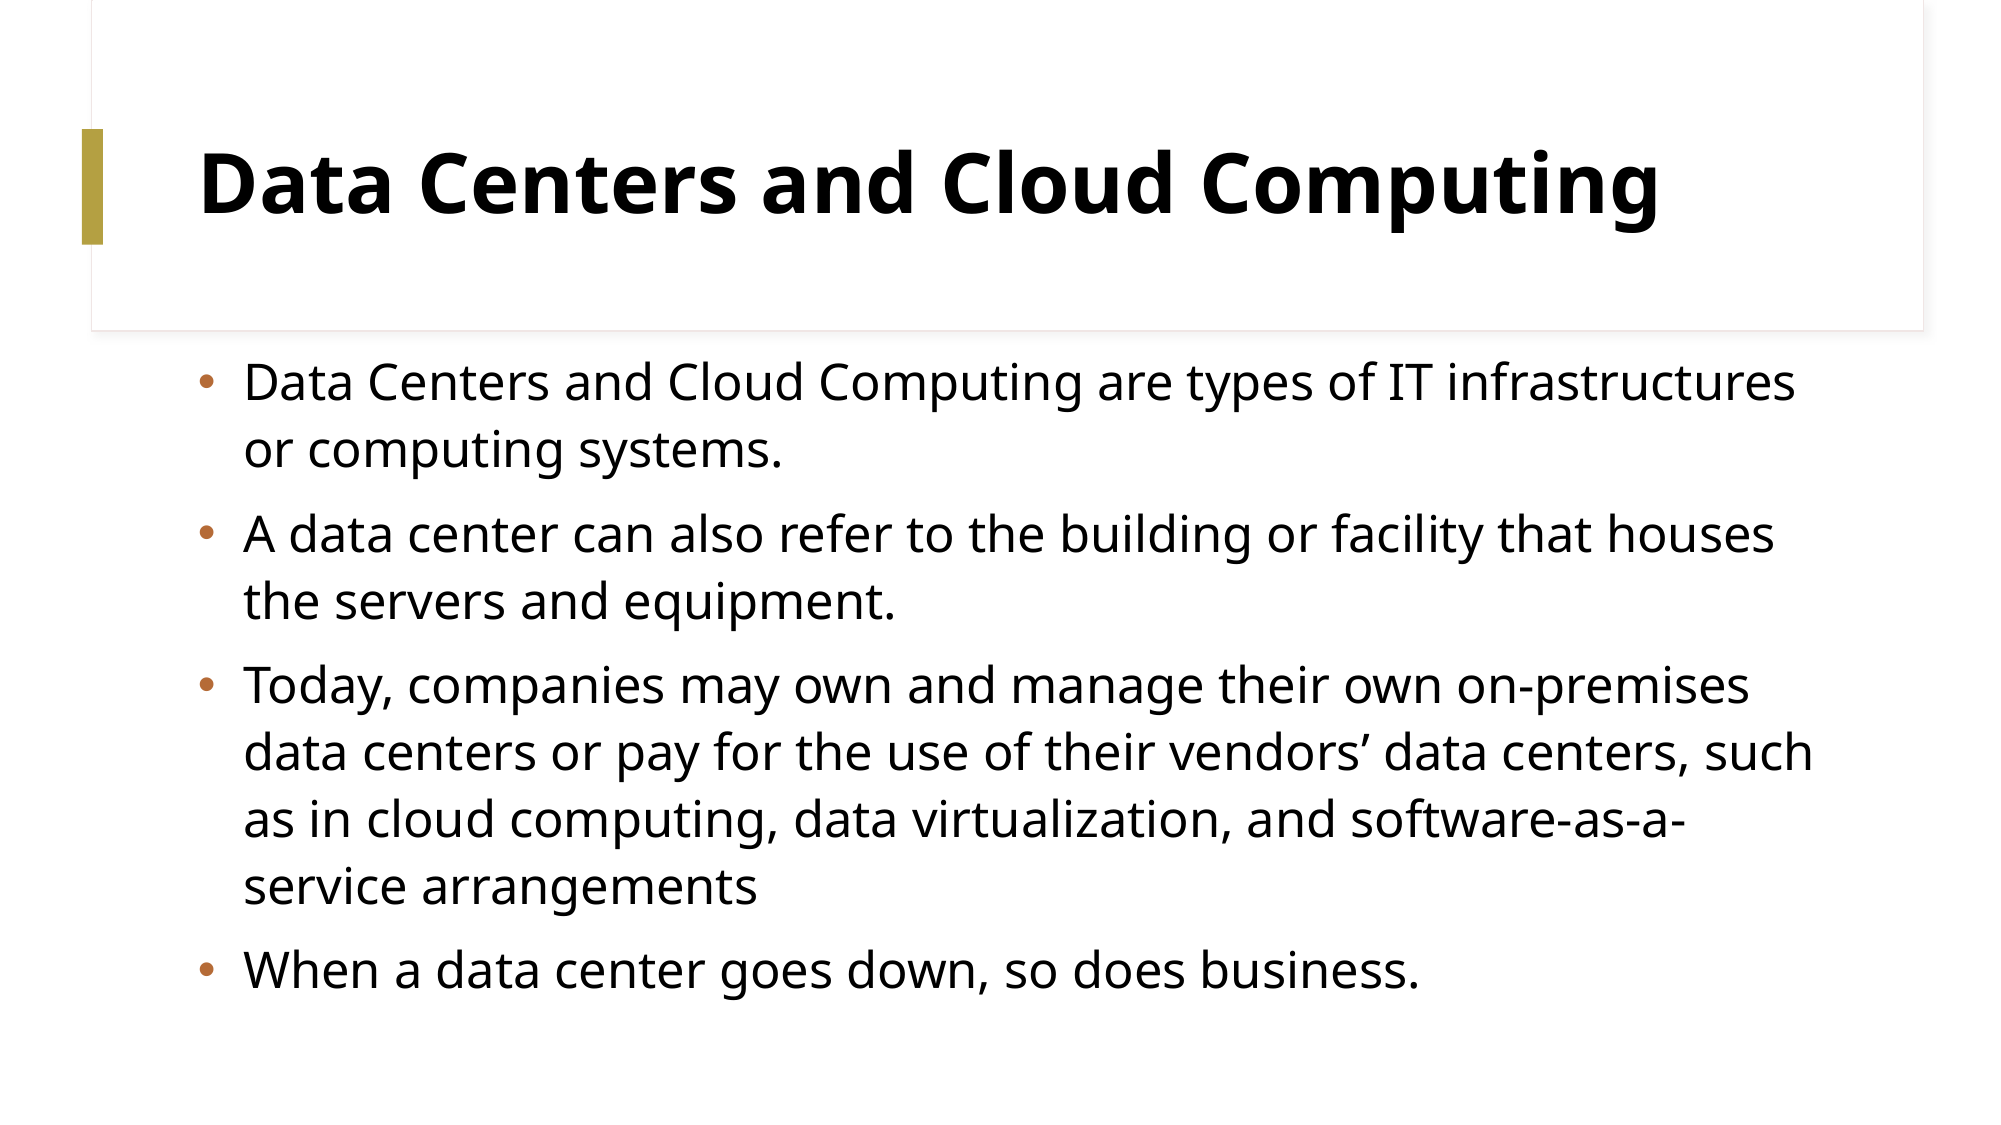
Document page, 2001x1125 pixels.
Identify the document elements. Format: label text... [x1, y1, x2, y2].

list Data Centers and Cloud Computing are types of IT infrastructures or computing systems. A data center can also refer to the building or facility that houses the servers and equipment. Today, companies may own and manage their own on-premises data centers or pay for the use of their vendors’ data centers, such as in cloud computing, data virtualization, and software-as-a-service arrangements When a data center goes down, so does business. [183, 336, 1851, 1013]
title Data Centers and Cloud Computing [183, 90, 1851, 284]
